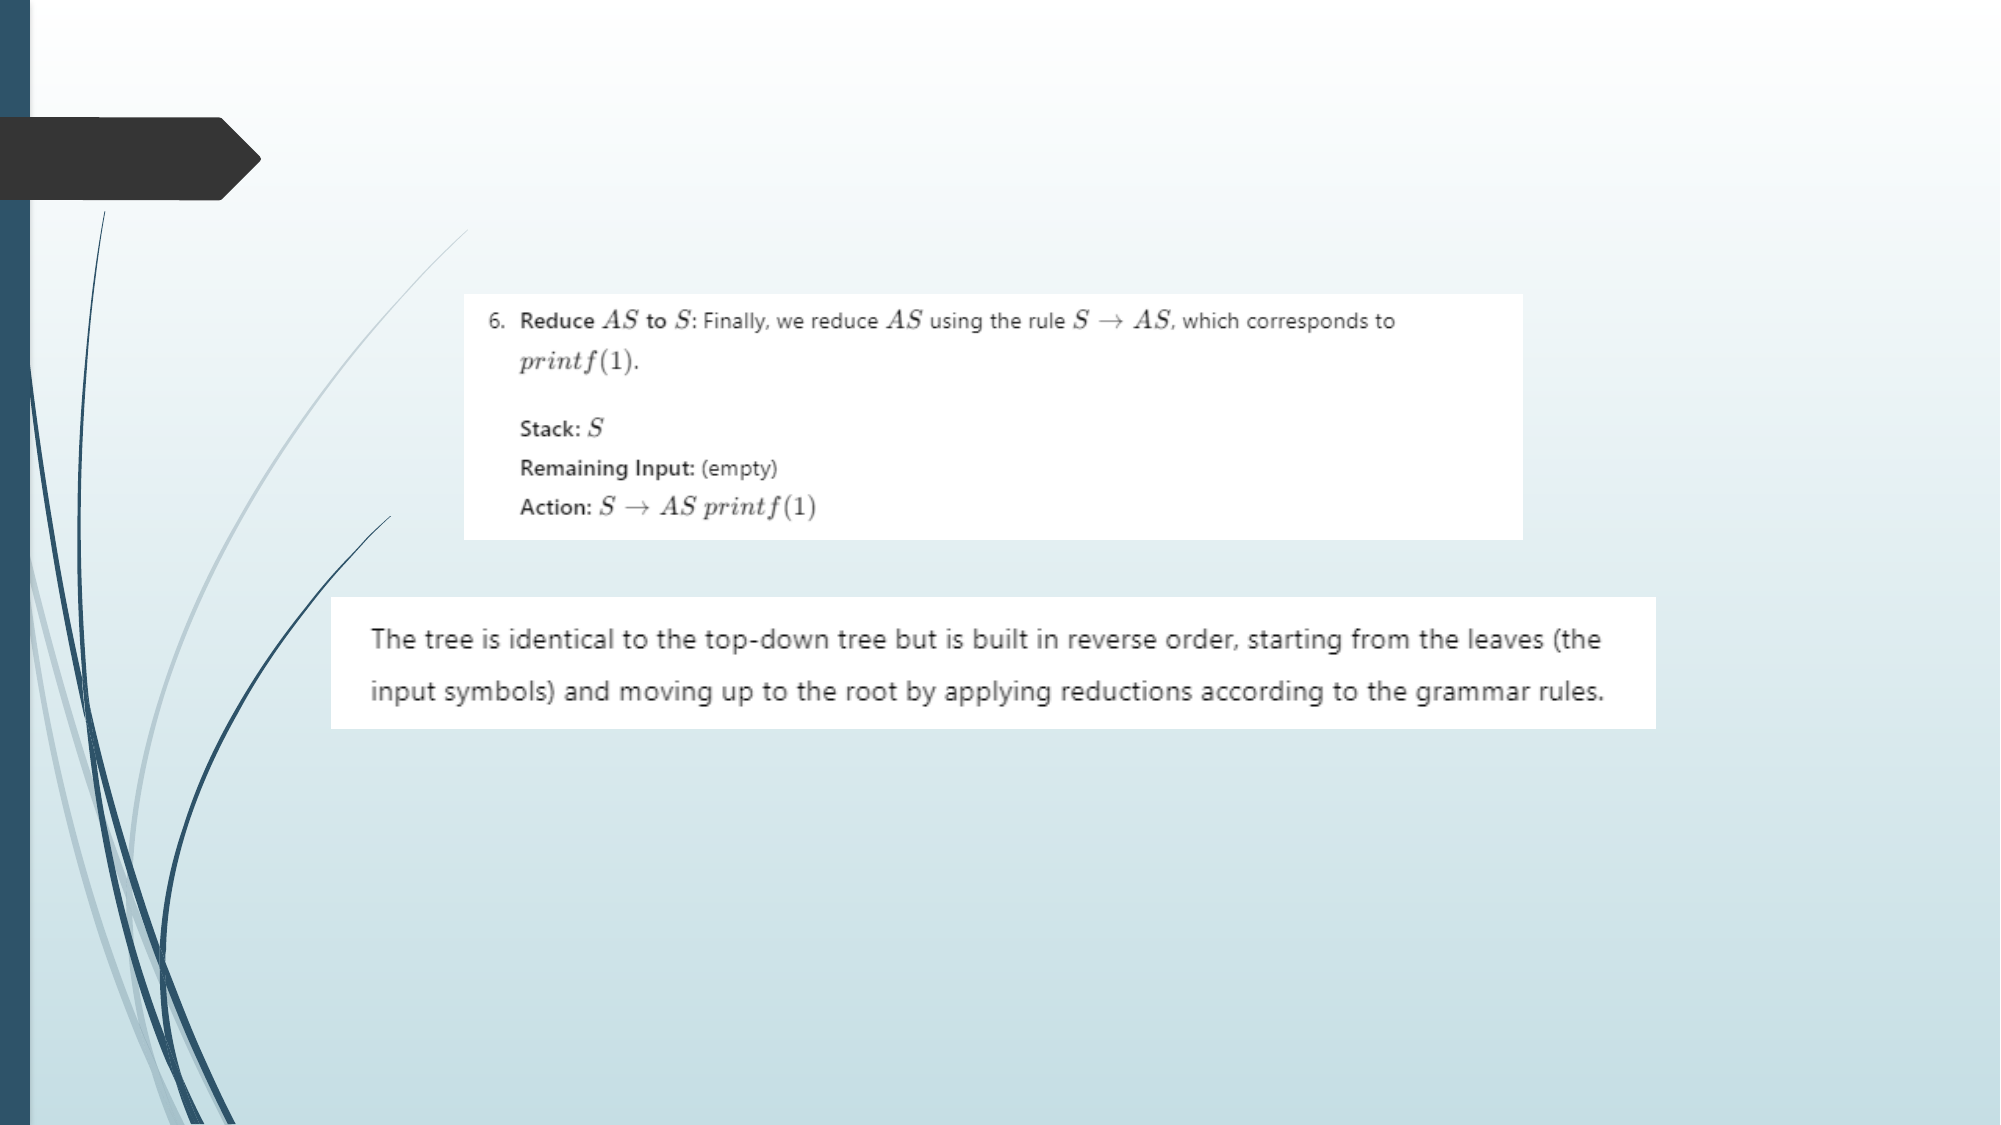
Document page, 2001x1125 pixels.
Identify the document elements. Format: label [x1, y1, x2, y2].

picture [331, 597, 1657, 729]
picture [464, 293, 1523, 540]
